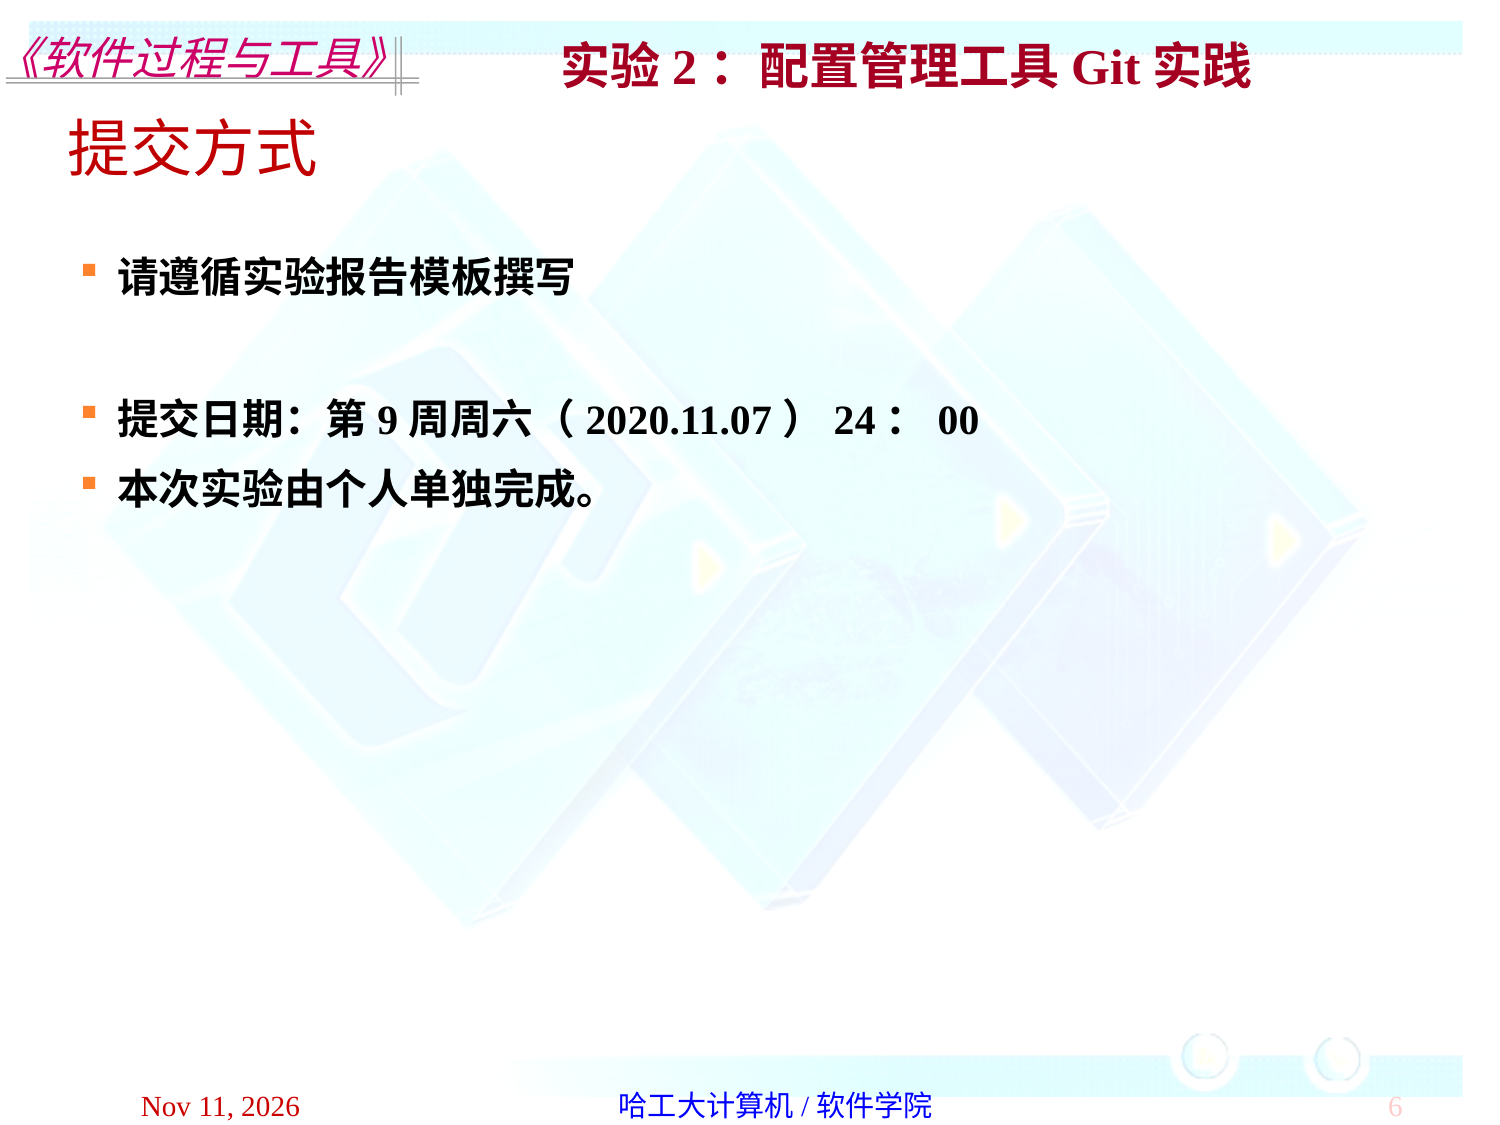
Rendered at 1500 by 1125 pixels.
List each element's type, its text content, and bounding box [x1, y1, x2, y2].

text_box 实验2：配置管理工具Git实践 [484, 27, 1329, 102]
text_box 提交方式 [53, 101, 1447, 209]
text_box 请遵循实验报告模板撰写 提交日期：第9周周六（2020.11.07）24：00 本次实验由个人单独完成。 [64, 243, 1412, 1083]
